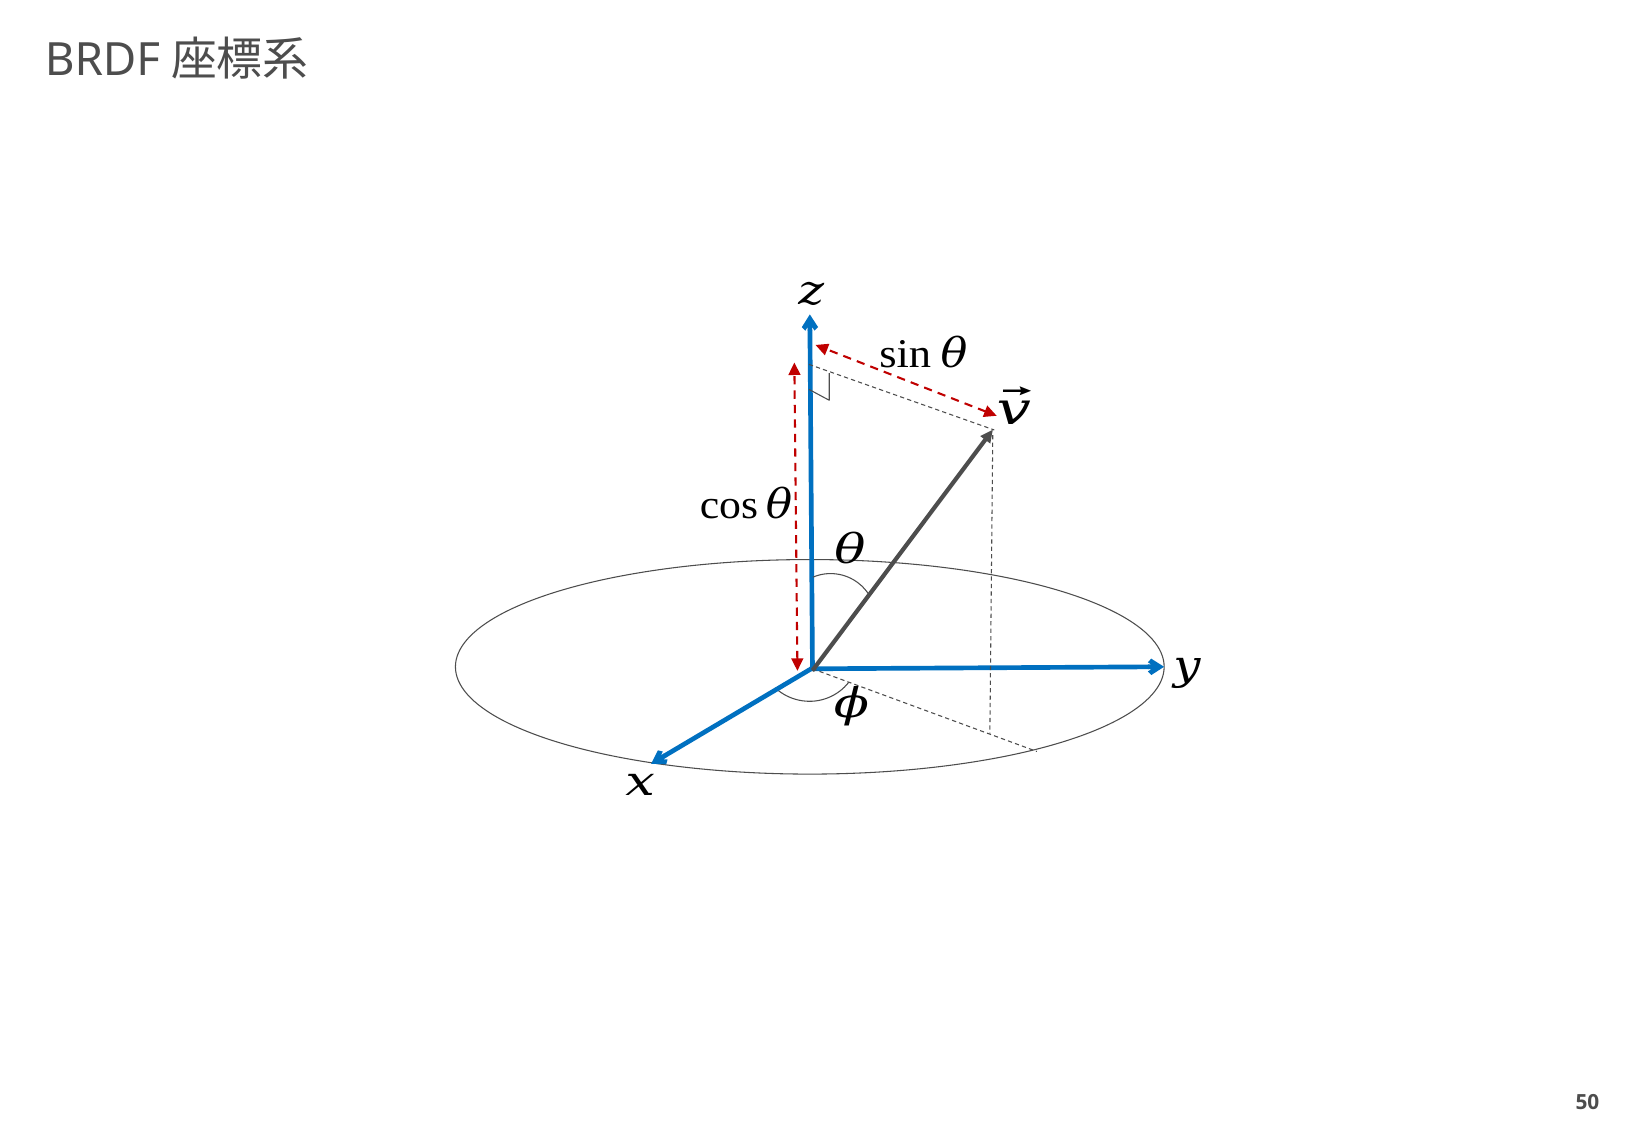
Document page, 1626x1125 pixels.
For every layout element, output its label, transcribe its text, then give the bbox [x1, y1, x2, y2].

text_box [815, 344, 997, 365]
text_box [999, 576, 1165, 666]
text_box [809, 314, 813, 361]
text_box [650, 668, 812, 765]
text_box [740, 760, 986, 775]
text_box [455, 559, 788, 762]
title BRDF座標系 [44, 25, 1581, 90]
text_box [816, 668, 1038, 752]
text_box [794, 362, 798, 671]
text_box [808, 364, 995, 431]
text_box [1042, 676, 1163, 748]
slide_number 49 [1220, 1081, 1600, 1124]
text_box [790, 668, 800, 676]
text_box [812, 439, 993, 672]
